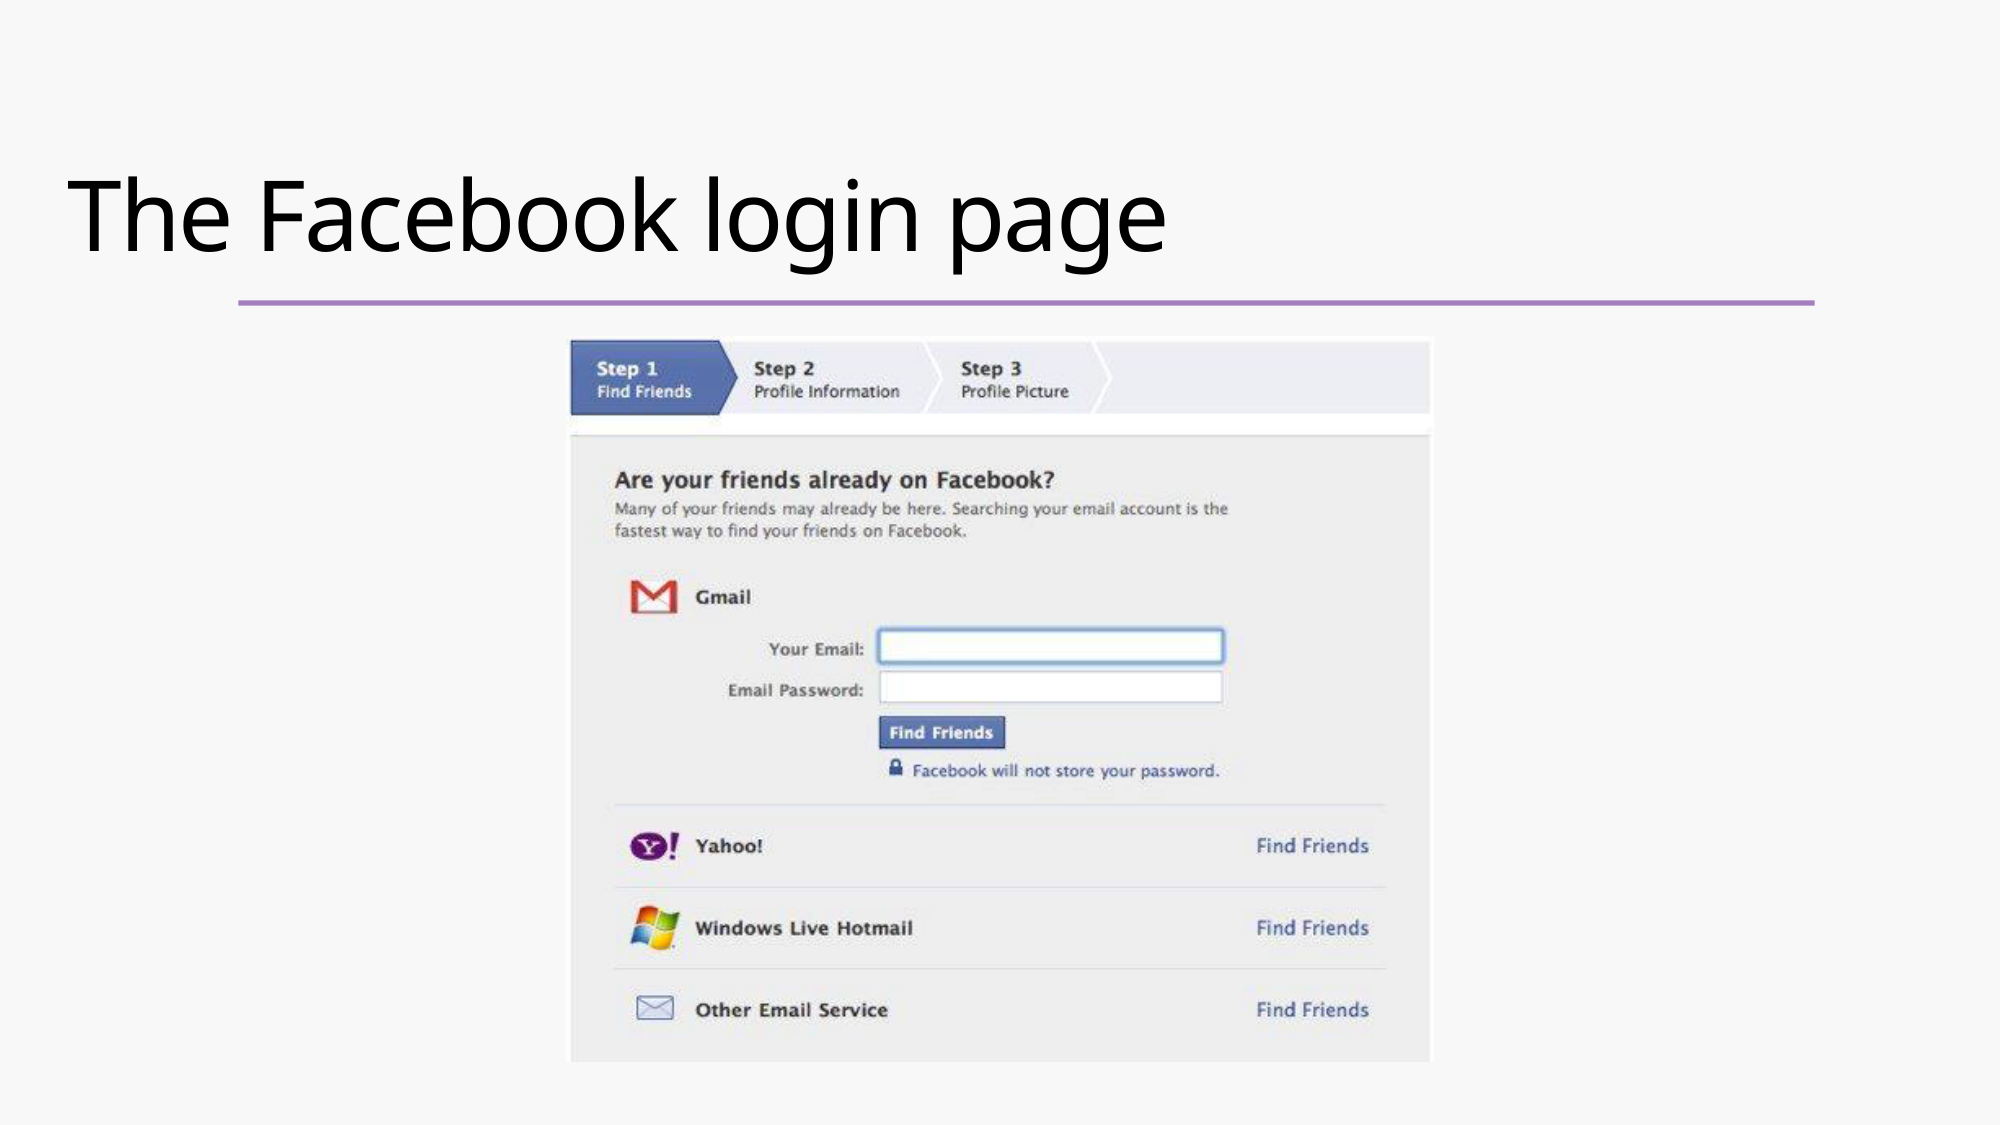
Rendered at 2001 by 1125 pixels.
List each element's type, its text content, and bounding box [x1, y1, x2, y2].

title The Facebook login page [43, 151, 1956, 300]
picture [565, 336, 1435, 1062]
